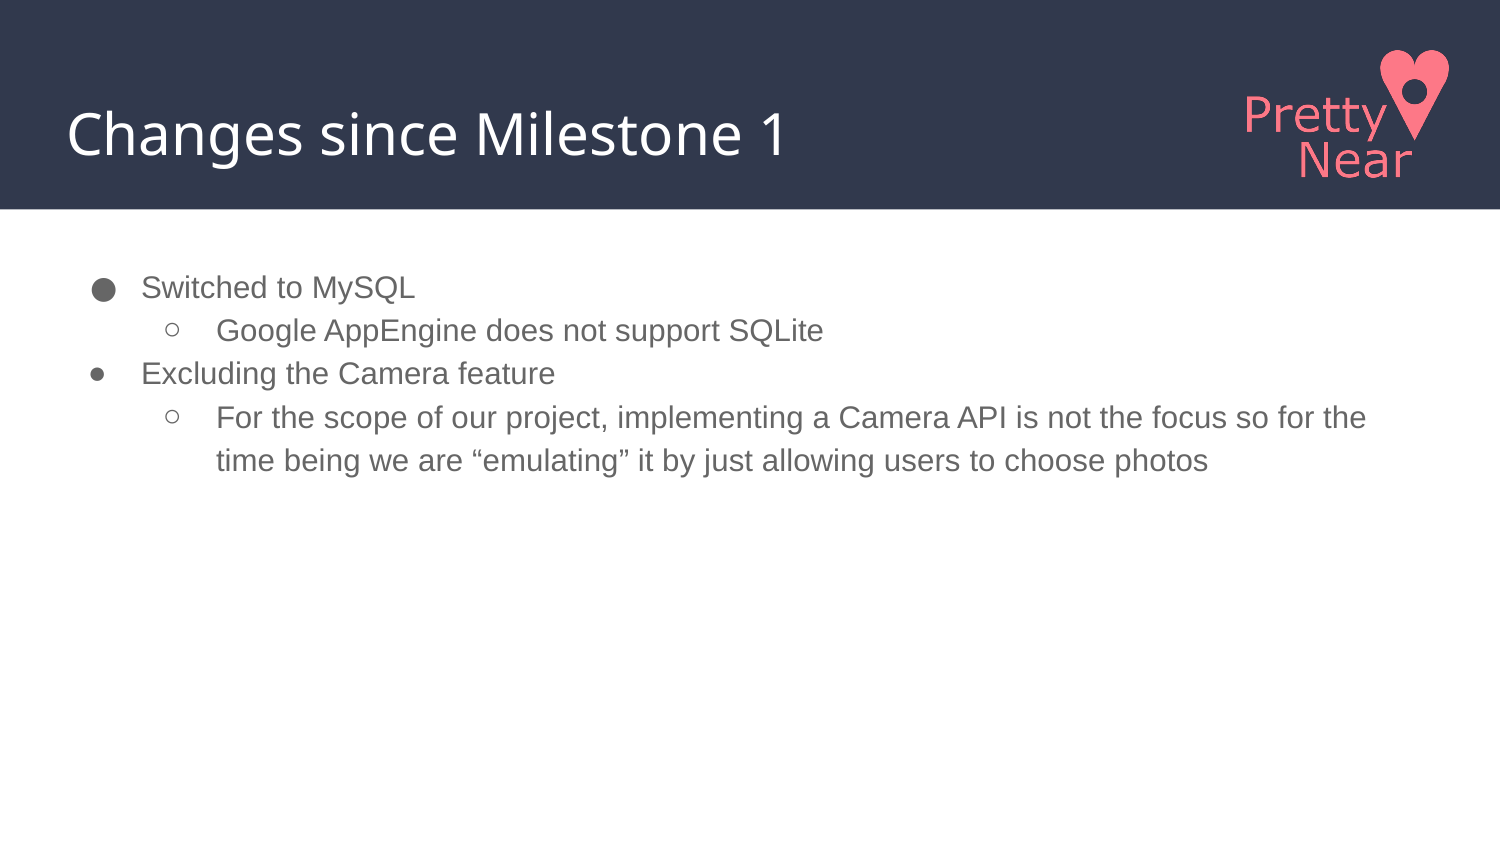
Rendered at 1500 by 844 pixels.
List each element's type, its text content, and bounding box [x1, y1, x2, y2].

list Switched to MySQL Google AppEngine does not support SQLite Excluding the Camera feature For the scope of our project, implementing a Camera API is not the focus so for the time being we are “emulating” it by just allowing users to choose photos [51, 247, 1449, 752]
title Changes since Milestone 1 [51, 82, 1449, 185]
picture [1247, 50, 1449, 82]
